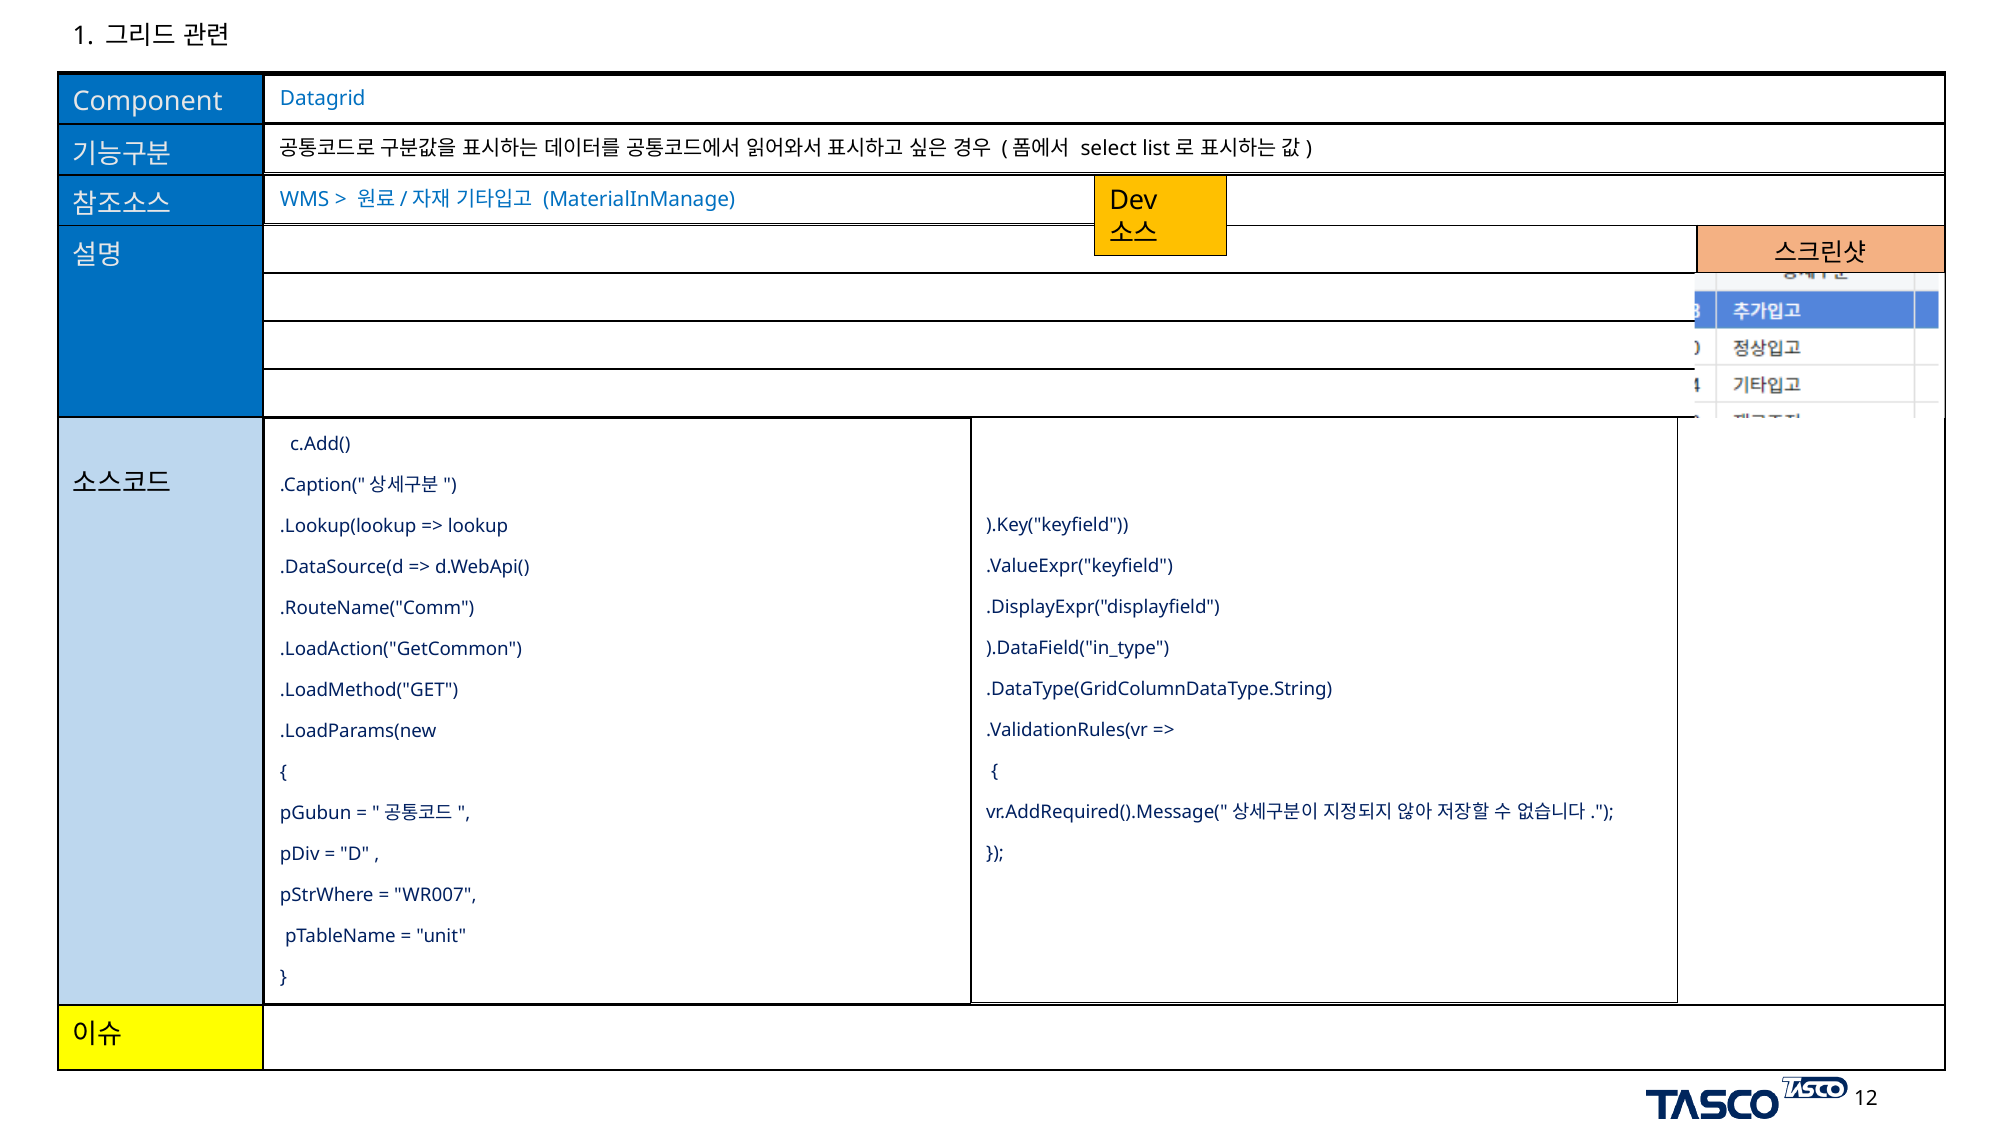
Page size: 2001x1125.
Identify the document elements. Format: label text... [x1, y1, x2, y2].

picture [1646, 1076, 1848, 1119]
list WMS > 원료/자재 기타입고 (MaterialInManage) [264, 175, 1095, 224]
list Datagrid [264, 75, 1945, 123]
list 공통코드로 구분값을 표시하는 데이터를 공통코드에서 읽어와서 표시하고 싶은 경우 (폼에서 select list로 표시하는 값) [264, 124, 1945, 173]
text_box ).Key("keyfield")) .ValueExpr("keyfield") .DisplayExpr("displayfield") ).DataField("in_type") .DataType(GridColumnDataType.String) .ValidationRules(vr => { vr.AddRequired().Message("상세구분이 지정되지 않아 저장할 수 없습니다."); }); [971, 416, 1678, 1003]
list c.Add() .Caption("상세구분") .Lookup(lookup => lookup .DataSource(d => d.WebApi() .RouteName("Comm") .LoadAction("GetCommon") .LoadMethod("GET") .LoadParams(new { pGubun = "공통코드", pDiv = "D" , pStrWhere = "WR007", pTableName = "unit" } [264, 418, 971, 1004]
title 1. 그리드 관련 [57, 15, 1945, 58]
picture [1694, 273, 1945, 418]
